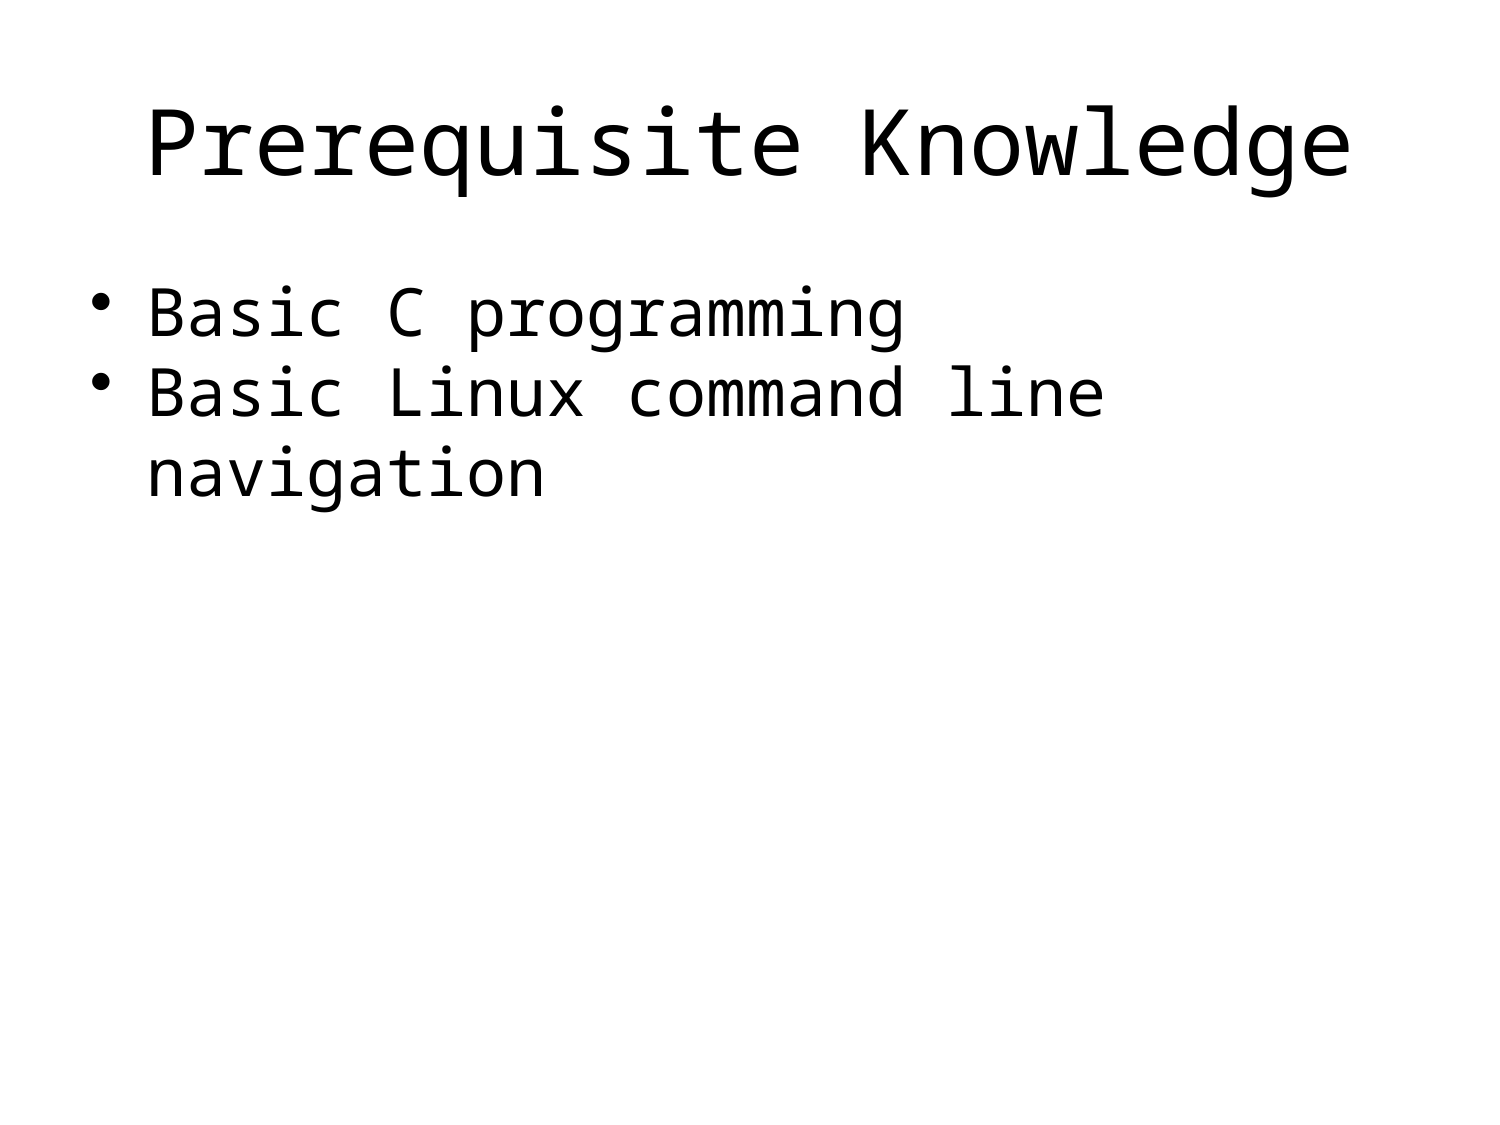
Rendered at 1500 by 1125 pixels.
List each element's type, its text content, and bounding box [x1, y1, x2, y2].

list Basic C programming Basic Linux command line navigation [75, 262, 1425, 1005]
title Prerequisite Knowledge [75, 45, 1425, 233]
